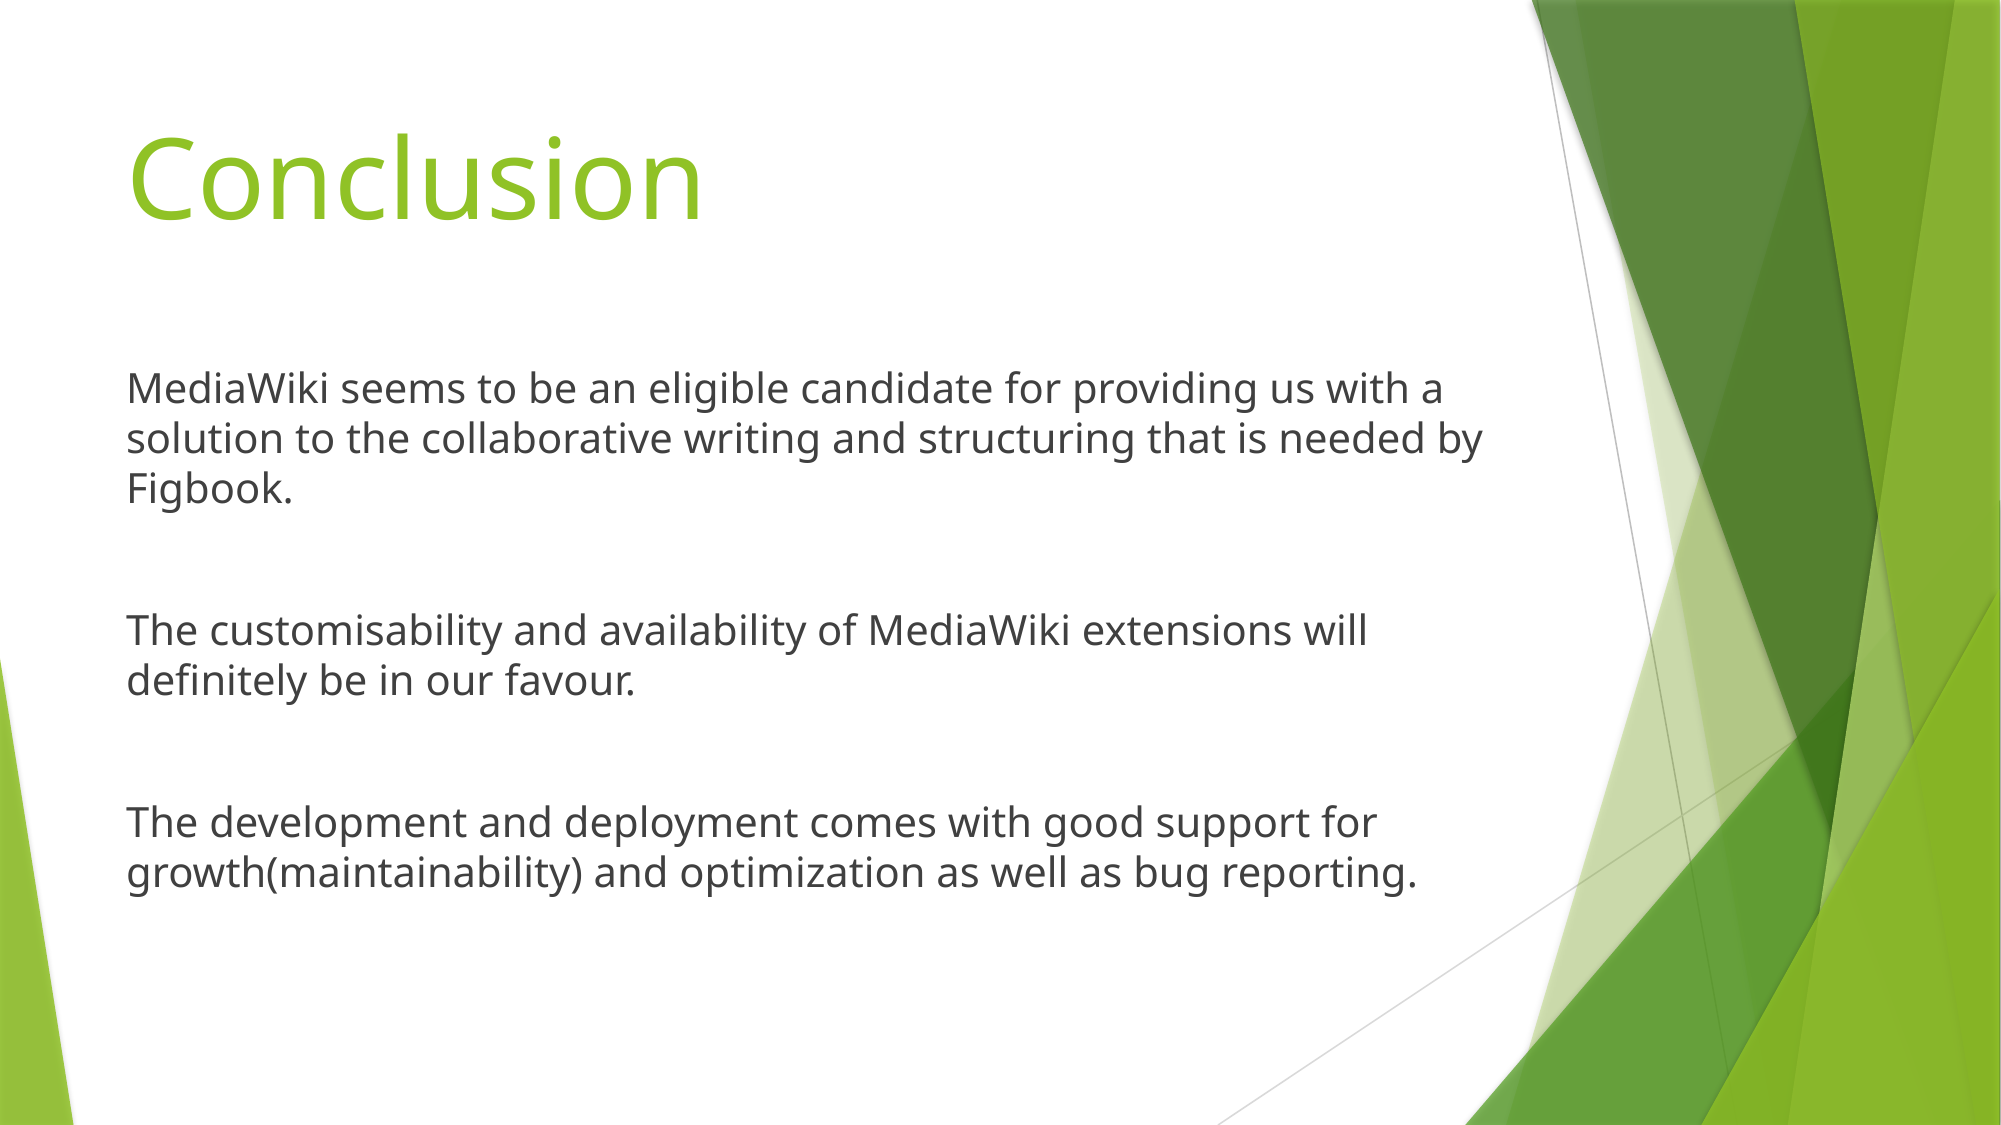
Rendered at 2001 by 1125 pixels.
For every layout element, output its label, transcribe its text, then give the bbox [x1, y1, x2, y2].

title Conclusion [111, 99, 1522, 317]
list MediaWiki seems to be an eligible candidate for providing us with a solution to the collaborative writing and structuring that is needed by Figbook. The customisability and availability of MediaWiki extensions will definitely be in our favour. The development and deployment comes with good support for growth(maintainability) and optimization as well as bug reporting. [111, 354, 1522, 992]
